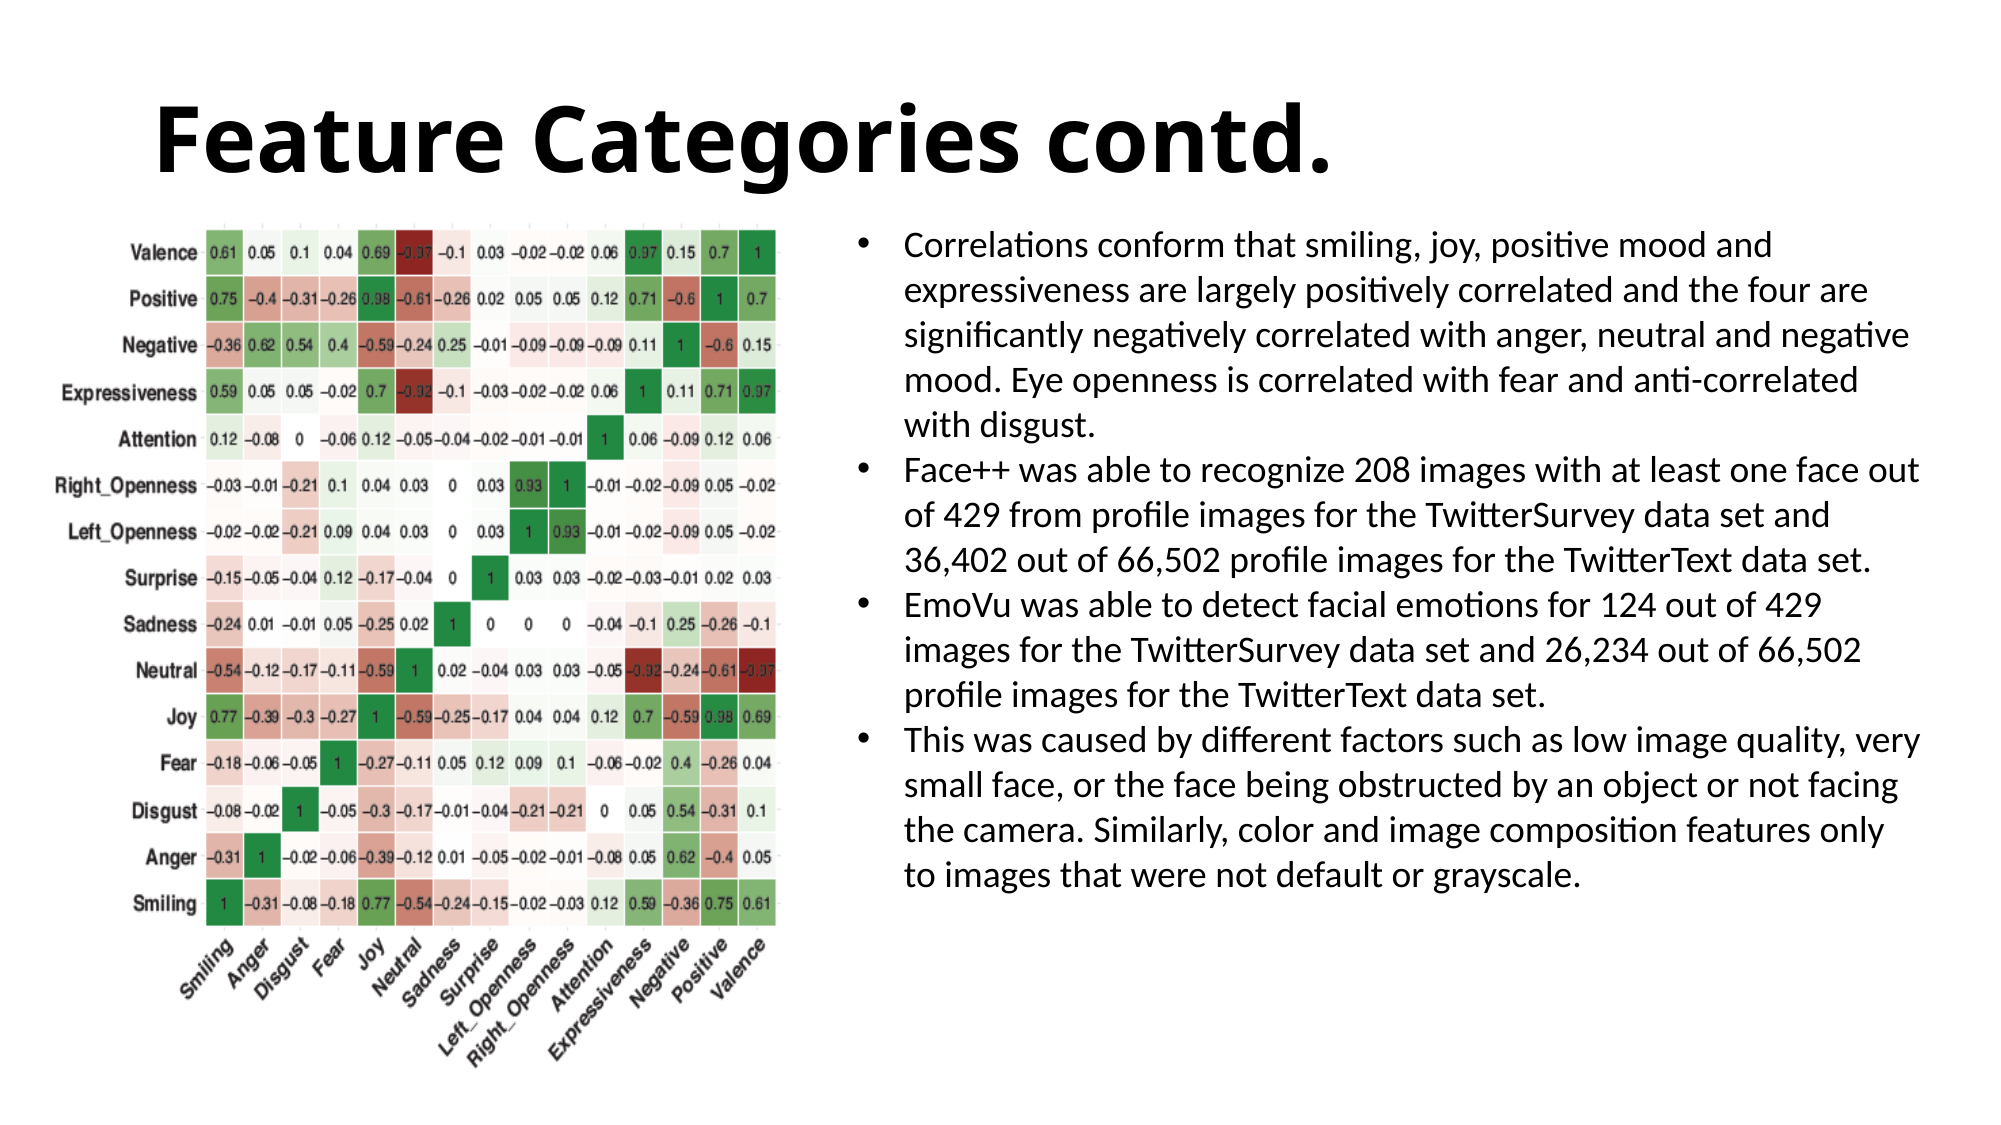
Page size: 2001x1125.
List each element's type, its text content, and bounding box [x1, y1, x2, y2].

title Feature Categories contd. [137, 59, 1863, 225]
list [37, 204, 834, 1078]
text_box Correlations conform that smiling, joy, positive mood and expressiveness are largely positively correlated and the four are significantly negatively correlated with anger, neutral and negative mood. Eye openness is correlated with fear and anti-correlated with disgust. Face++ was able to recognize 208 images with at least one face out of 429 from profile images for the TwitterSurvey data set and 36,402 out of 66,502 profile images for the TwitterText data set. EmoVu was able to detect facial emotions for 124 out of 429 images for the TwitterSurvey data set and 26,234 out of 66,502 profile images for the TwitterText data set. This was caused by different factors such as low image quality, very small face, or the face being obstructed by an object or not facing the camera. Similarly, color and image composition features only to images that were not default or grayscale. [842, 212, 1940, 903]
